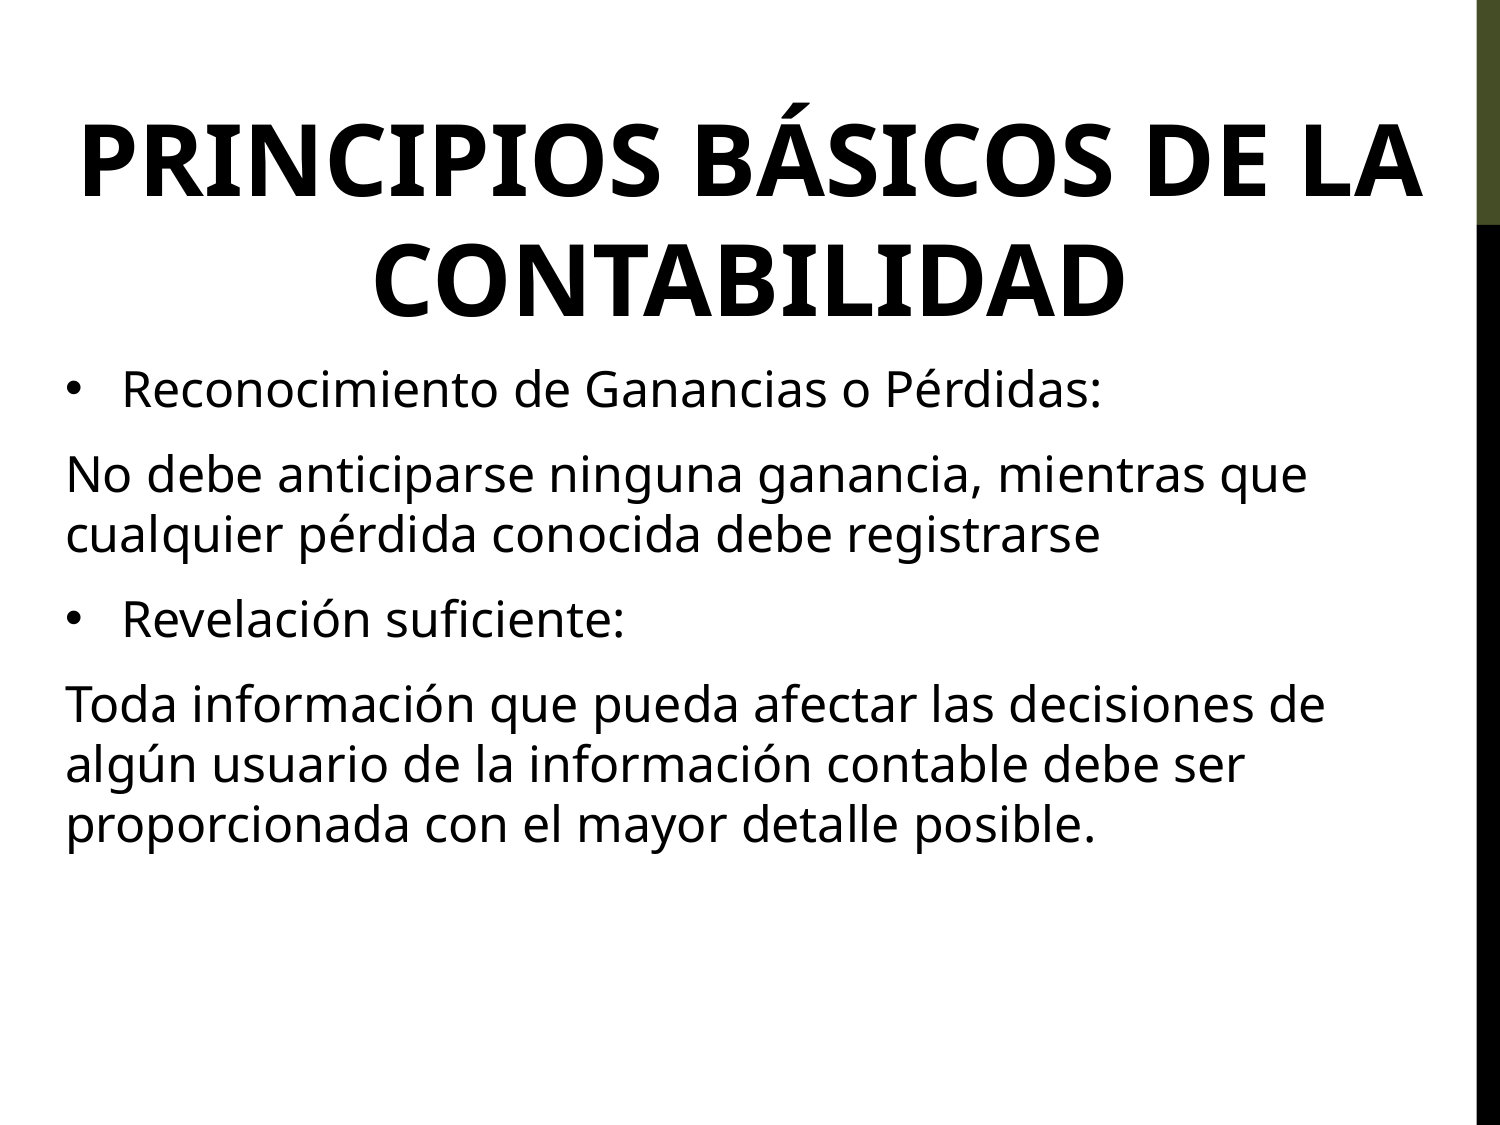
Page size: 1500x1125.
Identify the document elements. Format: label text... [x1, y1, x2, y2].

text_box Reconocimiento de Ganancias o Pérdidas: No debe anticiparse ninguna ganancia, mientras que cualquier pérdida conocida debe registrarse Revelación suficiente: Toda información que pueda afectar las decisiones de algún usuario de la información contable debe ser proporcionada con el mayor detalle posible. [50, 349, 1450, 860]
text_box PRINCIPIOS BÁSICOS DE LA CONTABILIDAD [0, 89, 1500, 345]
